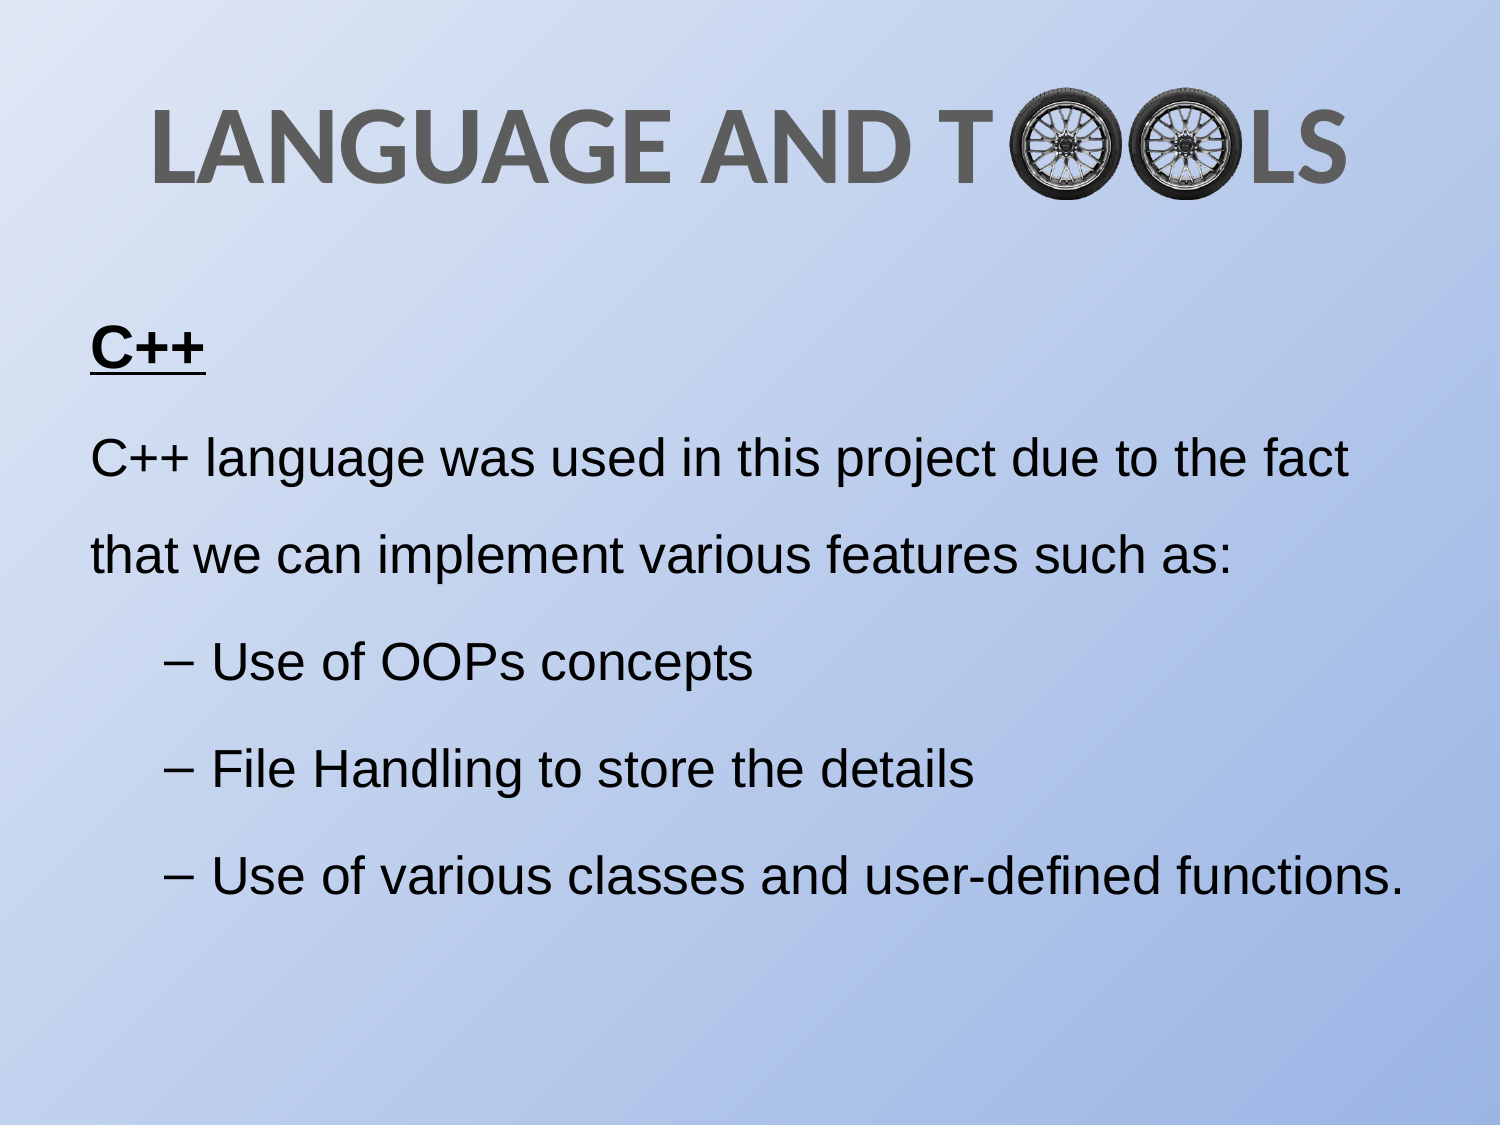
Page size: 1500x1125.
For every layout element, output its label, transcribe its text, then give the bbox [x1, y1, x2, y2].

picture [1128, 87, 1242, 200]
picture [1008, 87, 1122, 200]
list C++ C++ language was used in this project due to the fact that we can implement various features such as: Use of OOPs concepts File Handling to store the details Use of various classes and user-defined functions. [75, 262, 1425, 1005]
title LANGUAGE AND T LS [128, 37, 1372, 241]
